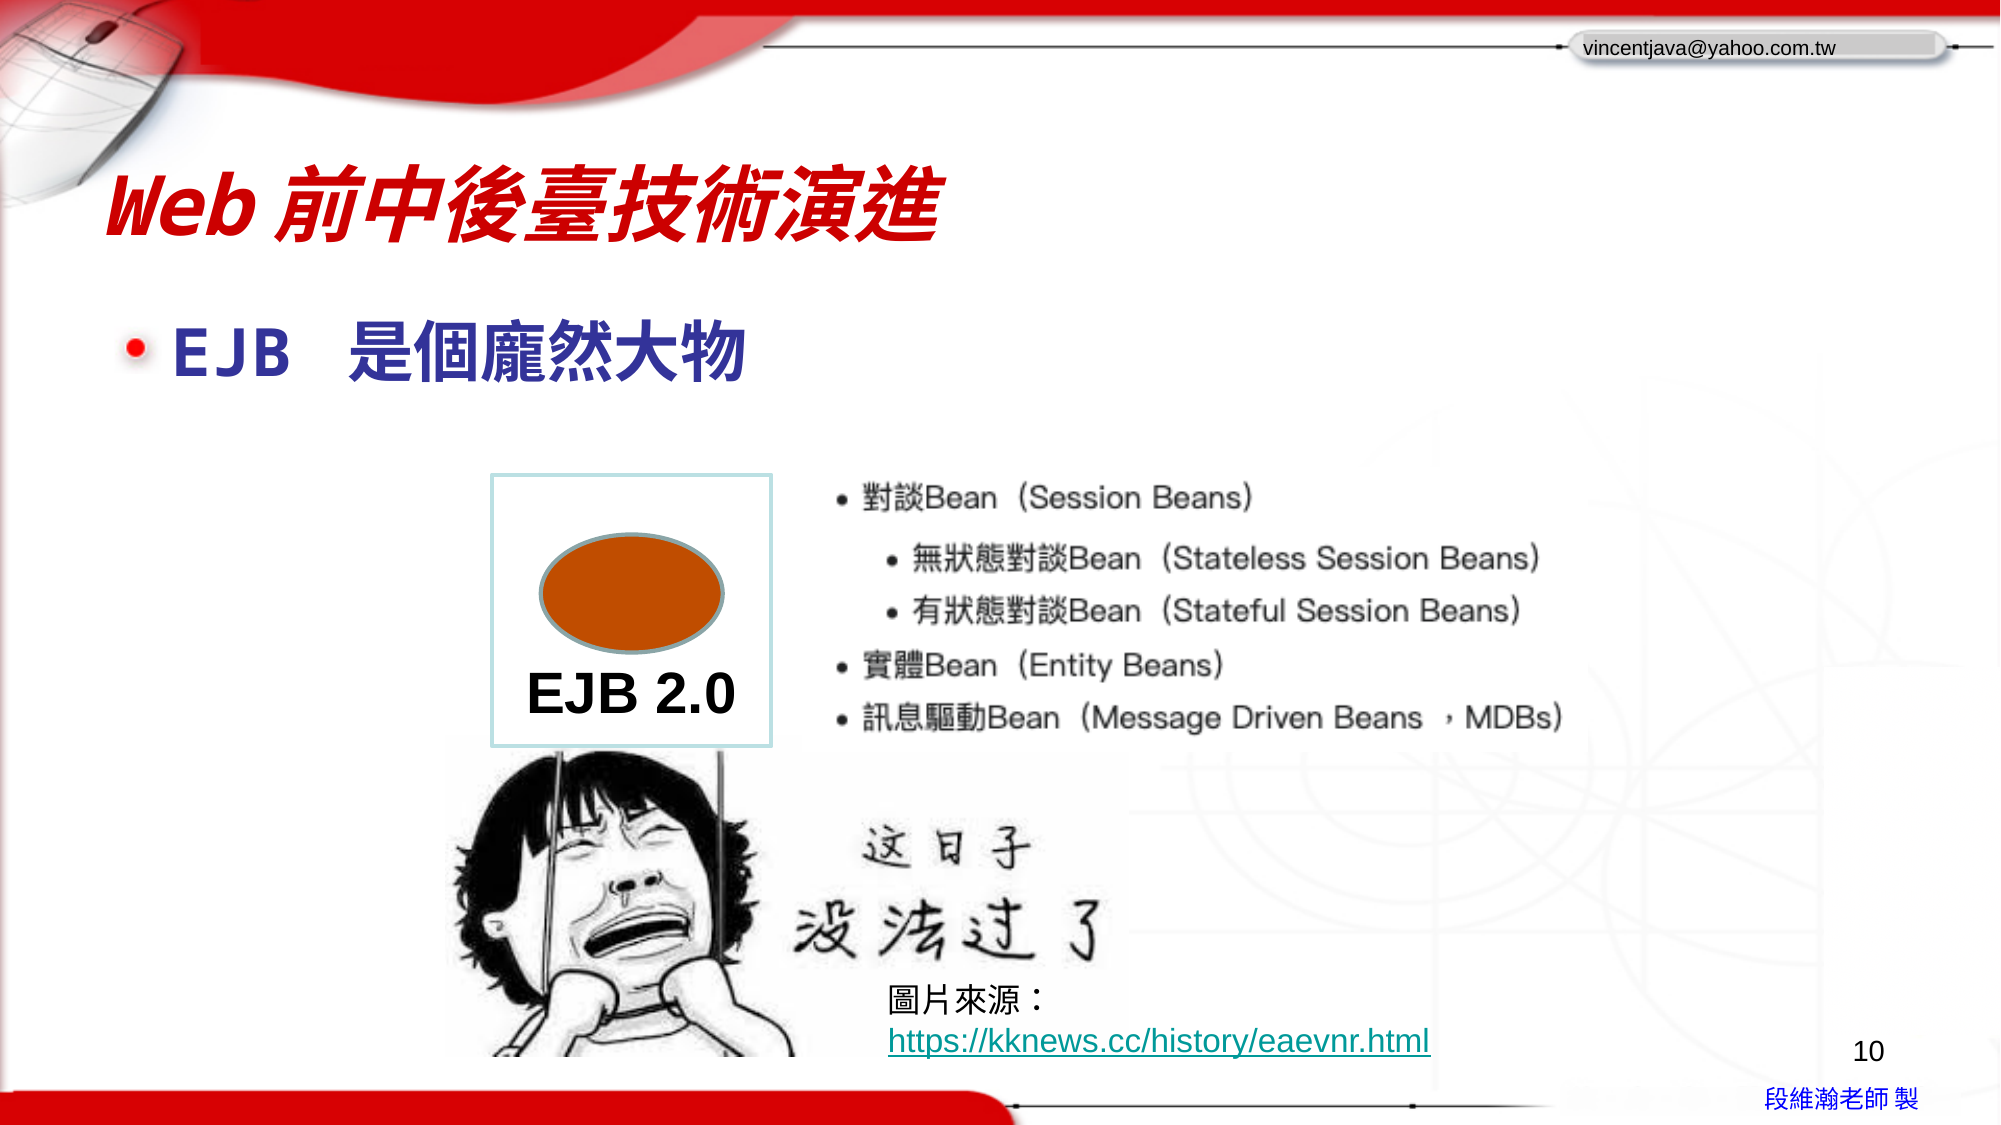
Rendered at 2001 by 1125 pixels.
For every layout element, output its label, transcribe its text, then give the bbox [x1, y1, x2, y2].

picture [0, 0, 2001, 1125]
title Web前中後臺技術演進 [86, 136, 1887, 268]
list EJB 是個龐然大物 [99, 302, 1900, 1005]
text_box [491, 467, 1588, 752]
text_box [444, 735, 1450, 1109]
slide_number 10 [1454, 1024, 1901, 1103]
